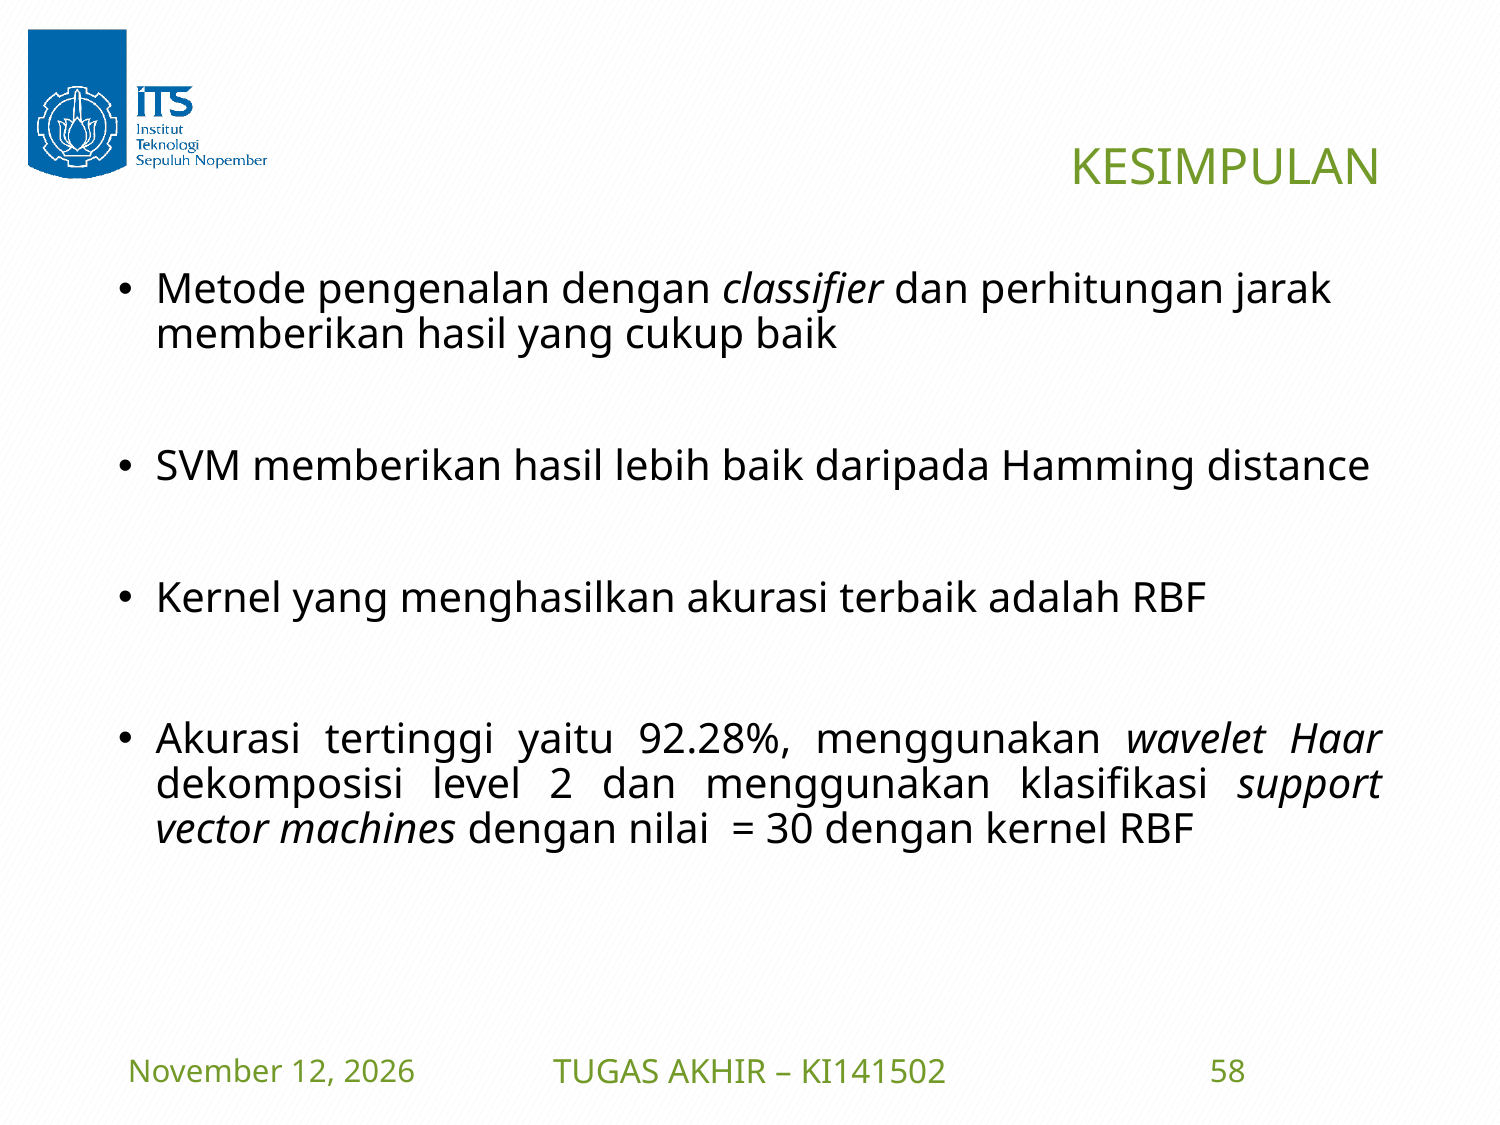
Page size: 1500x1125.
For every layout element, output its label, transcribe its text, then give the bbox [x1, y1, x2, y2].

picture [19, 21, 274, 187]
slide_number 58 [1059, 1042, 1397, 1103]
footer TUGAS AKHIR – KI141502 [496, 1042, 1004, 1103]
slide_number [103, 1042, 441, 1103]
title KESIMPULAN [103, 59, 1397, 278]
